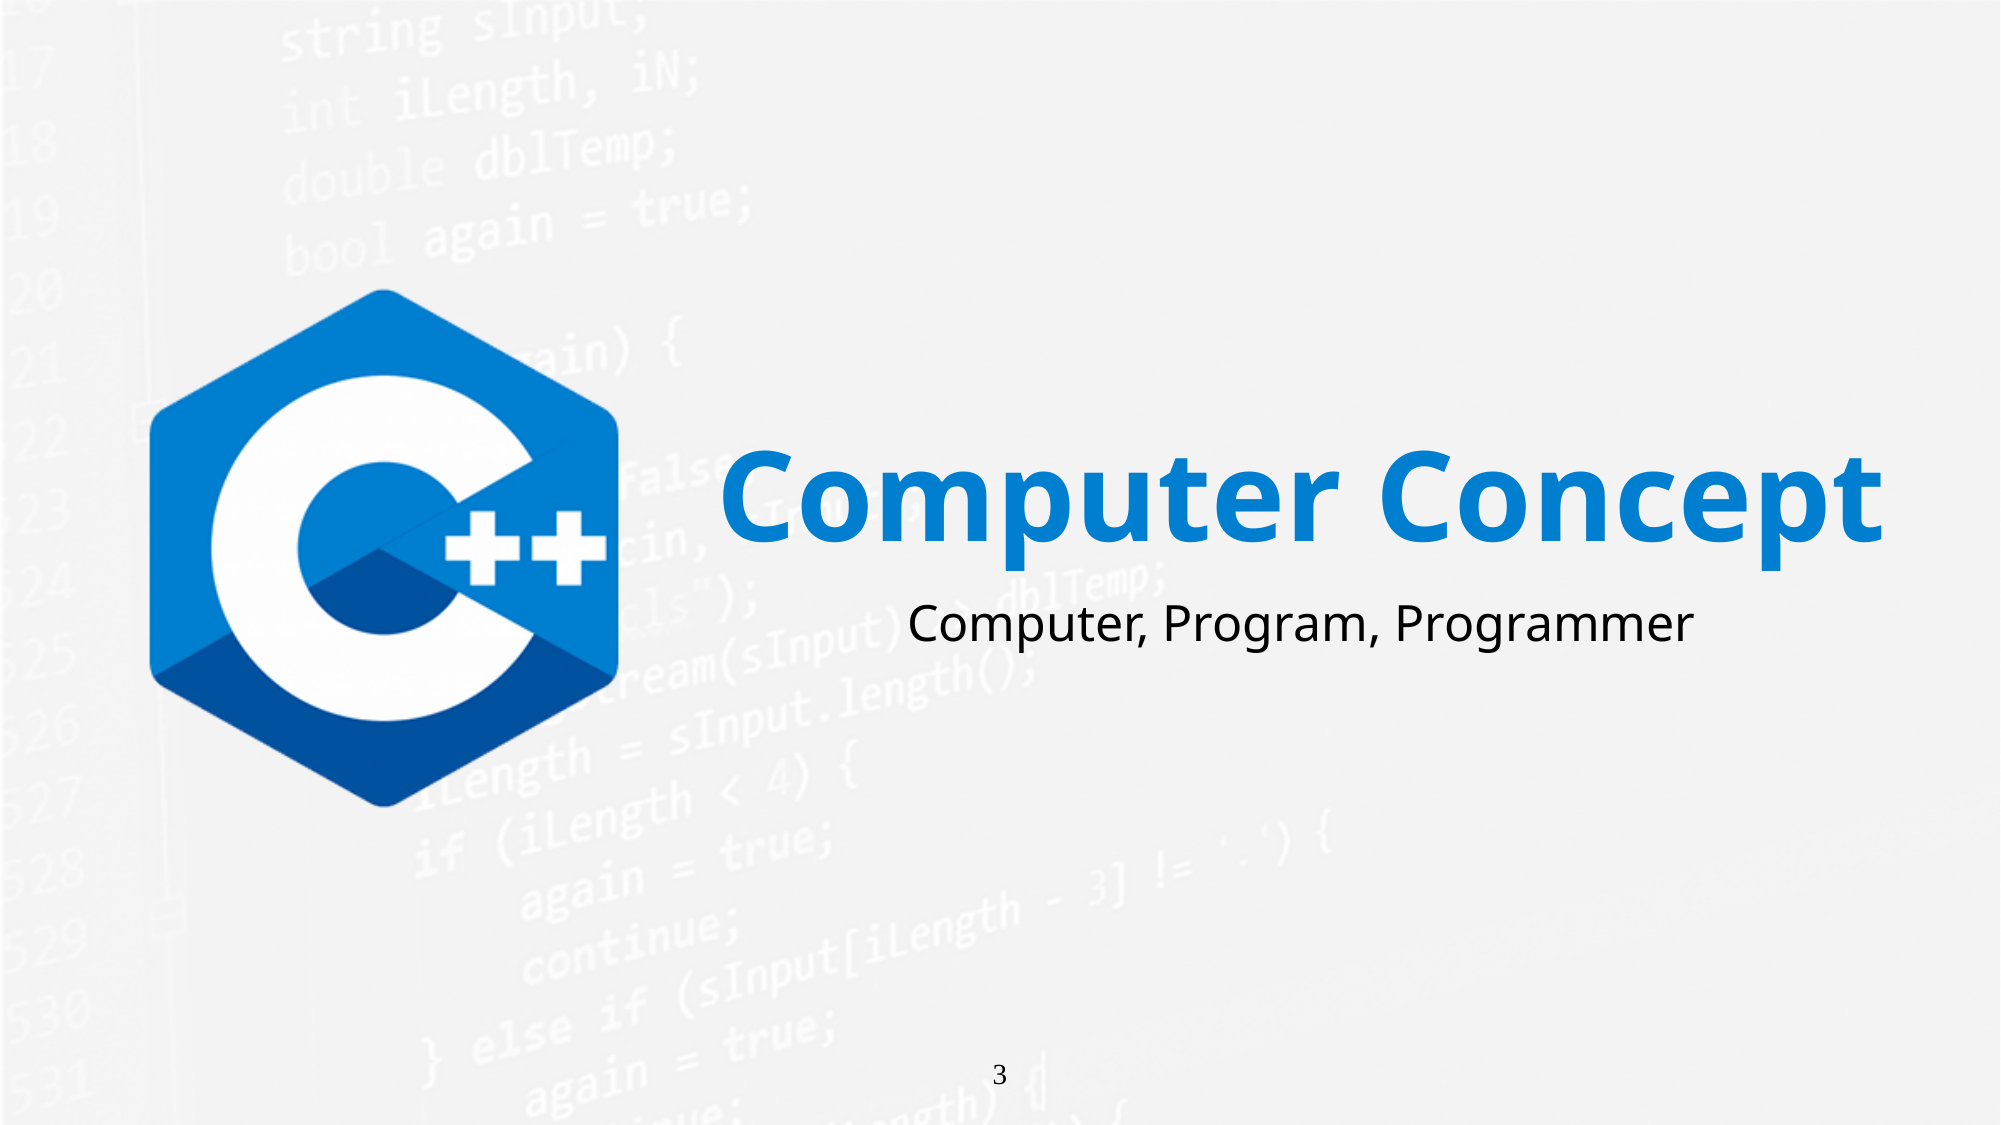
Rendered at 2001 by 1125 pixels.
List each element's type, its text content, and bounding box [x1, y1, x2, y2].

subtitle Computer, Program, Programmer [662, 590, 1941, 863]
picture [0, 0, 2001, 1125]
title Computer Concept [662, 184, 1941, 576]
footer 3 [662, 1042, 1338, 1103]
